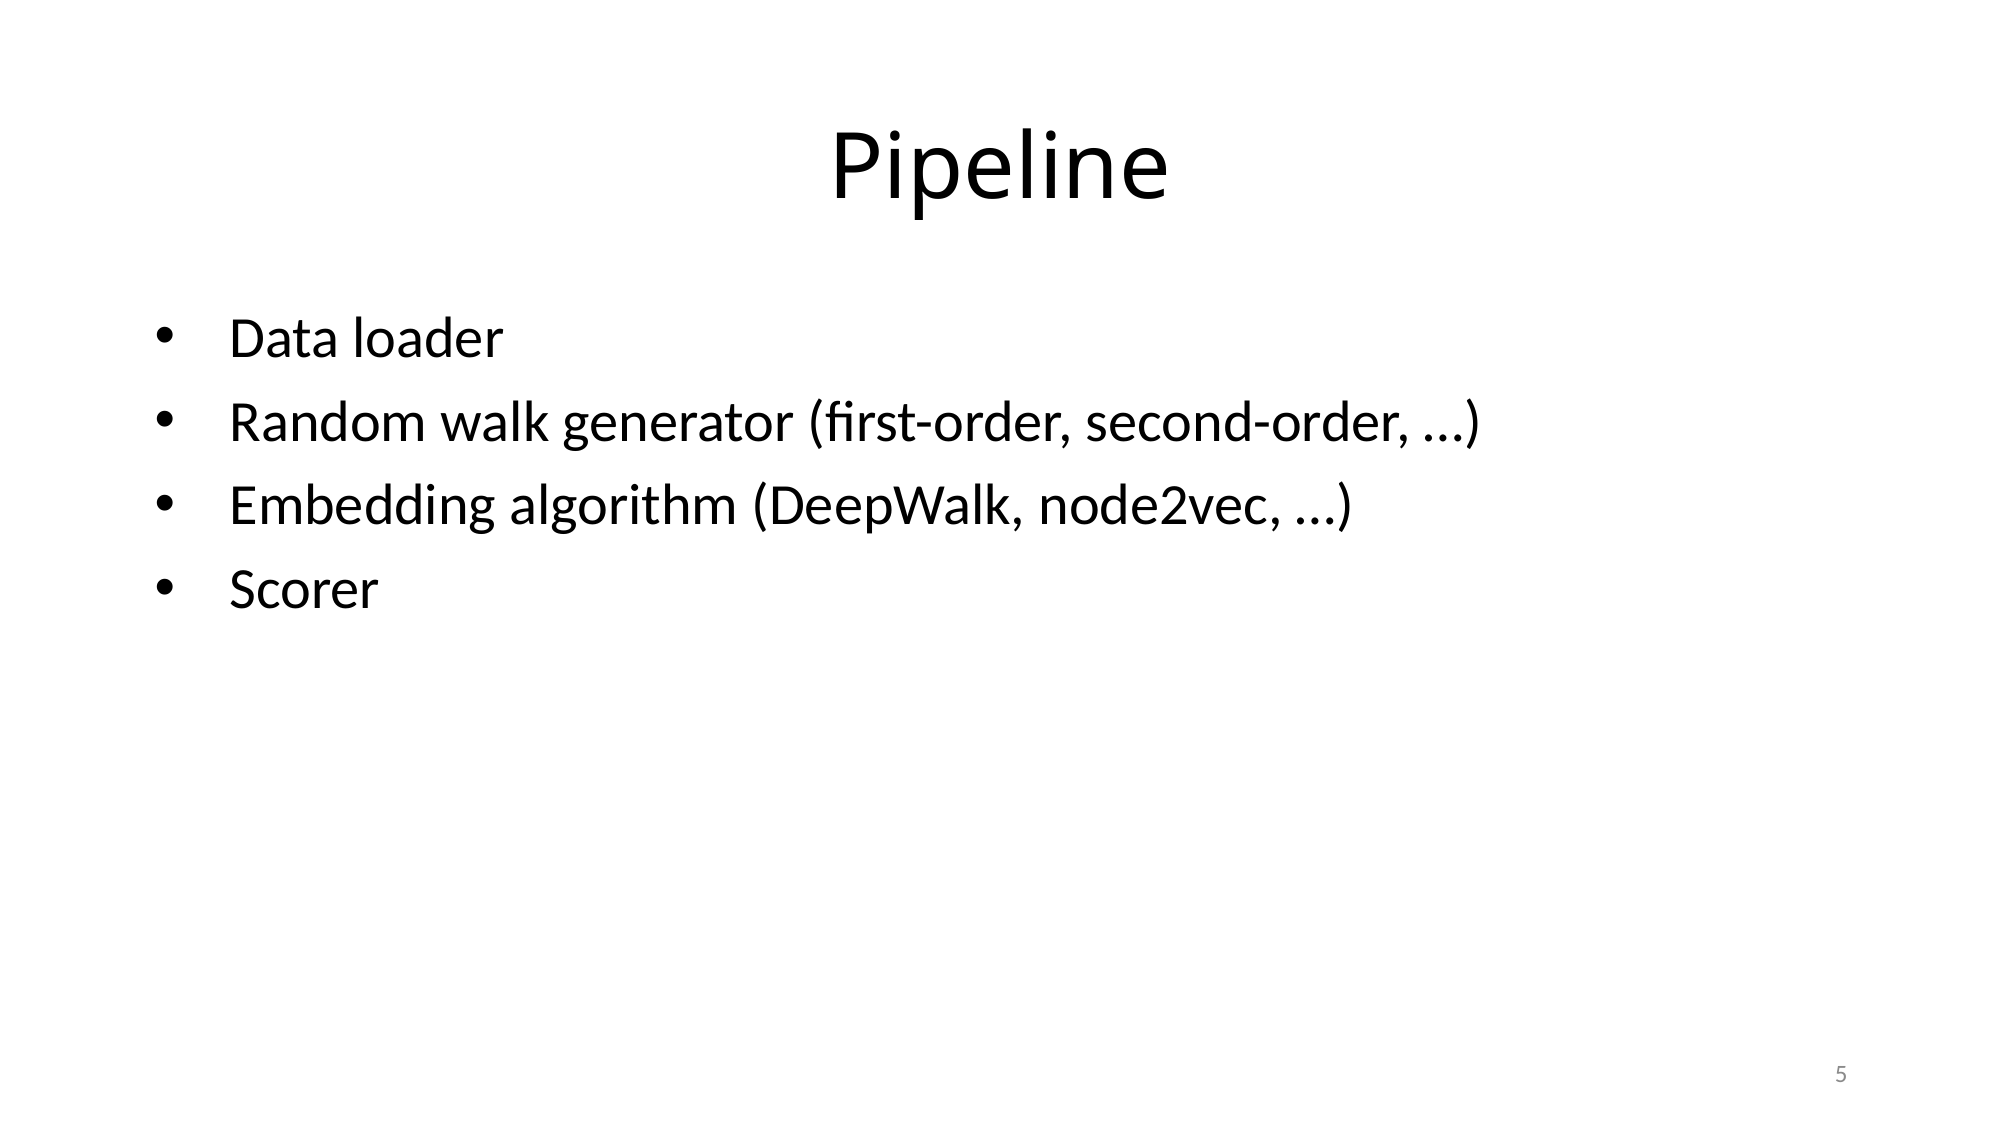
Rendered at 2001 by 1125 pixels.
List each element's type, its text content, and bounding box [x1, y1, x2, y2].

text_box Data loader Random walk generator (first-order, second-order, …) Embedding algorithm (DeepWalk, node2vec, …) Scorer [137, 299, 1914, 1006]
slide_number 5 [1412, 1042, 1863, 1103]
title Pipeline [137, 59, 1863, 278]
